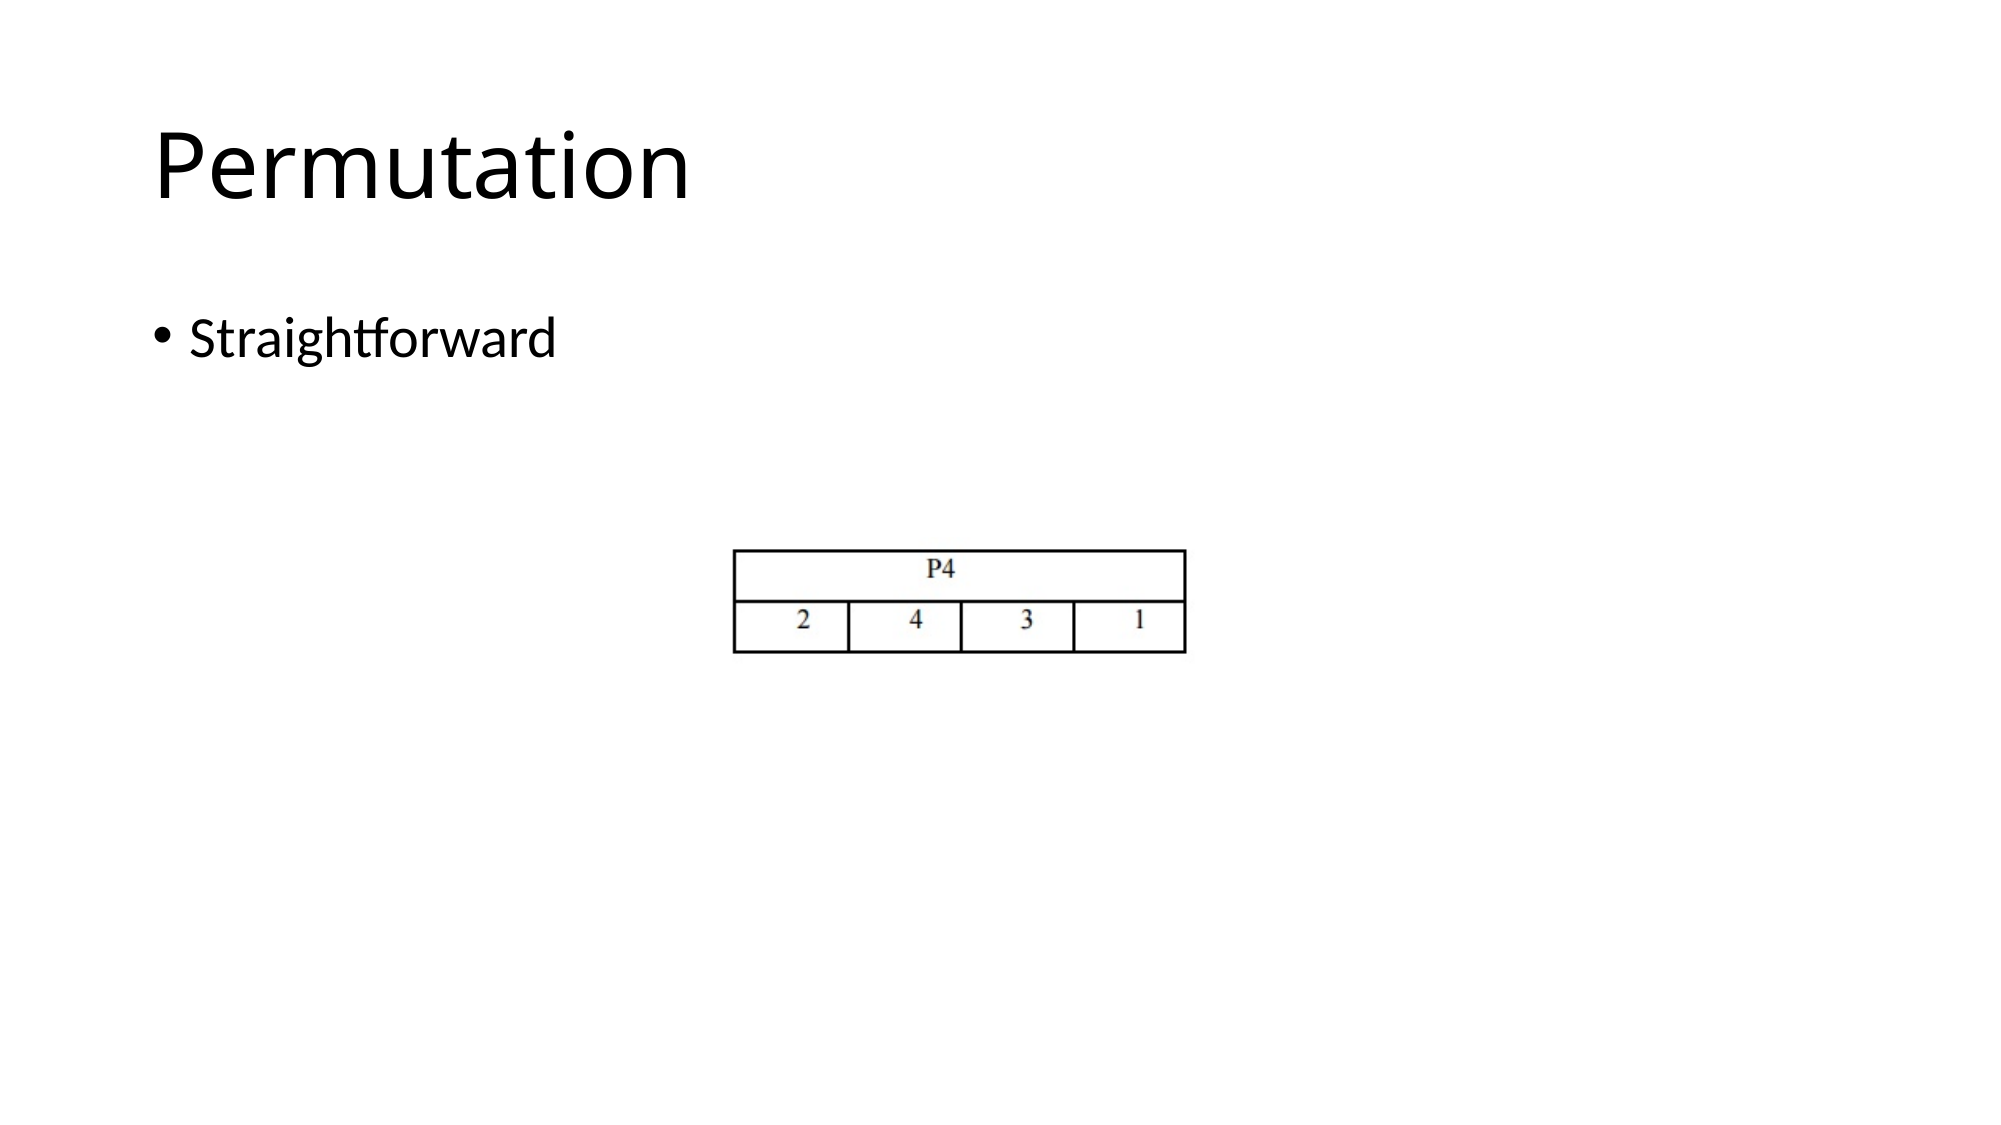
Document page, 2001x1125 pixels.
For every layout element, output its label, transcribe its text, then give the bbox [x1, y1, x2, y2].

title Permutation [137, 59, 1863, 278]
picture [619, 537, 1204, 676]
list Straightforward [137, 299, 1863, 1014]
